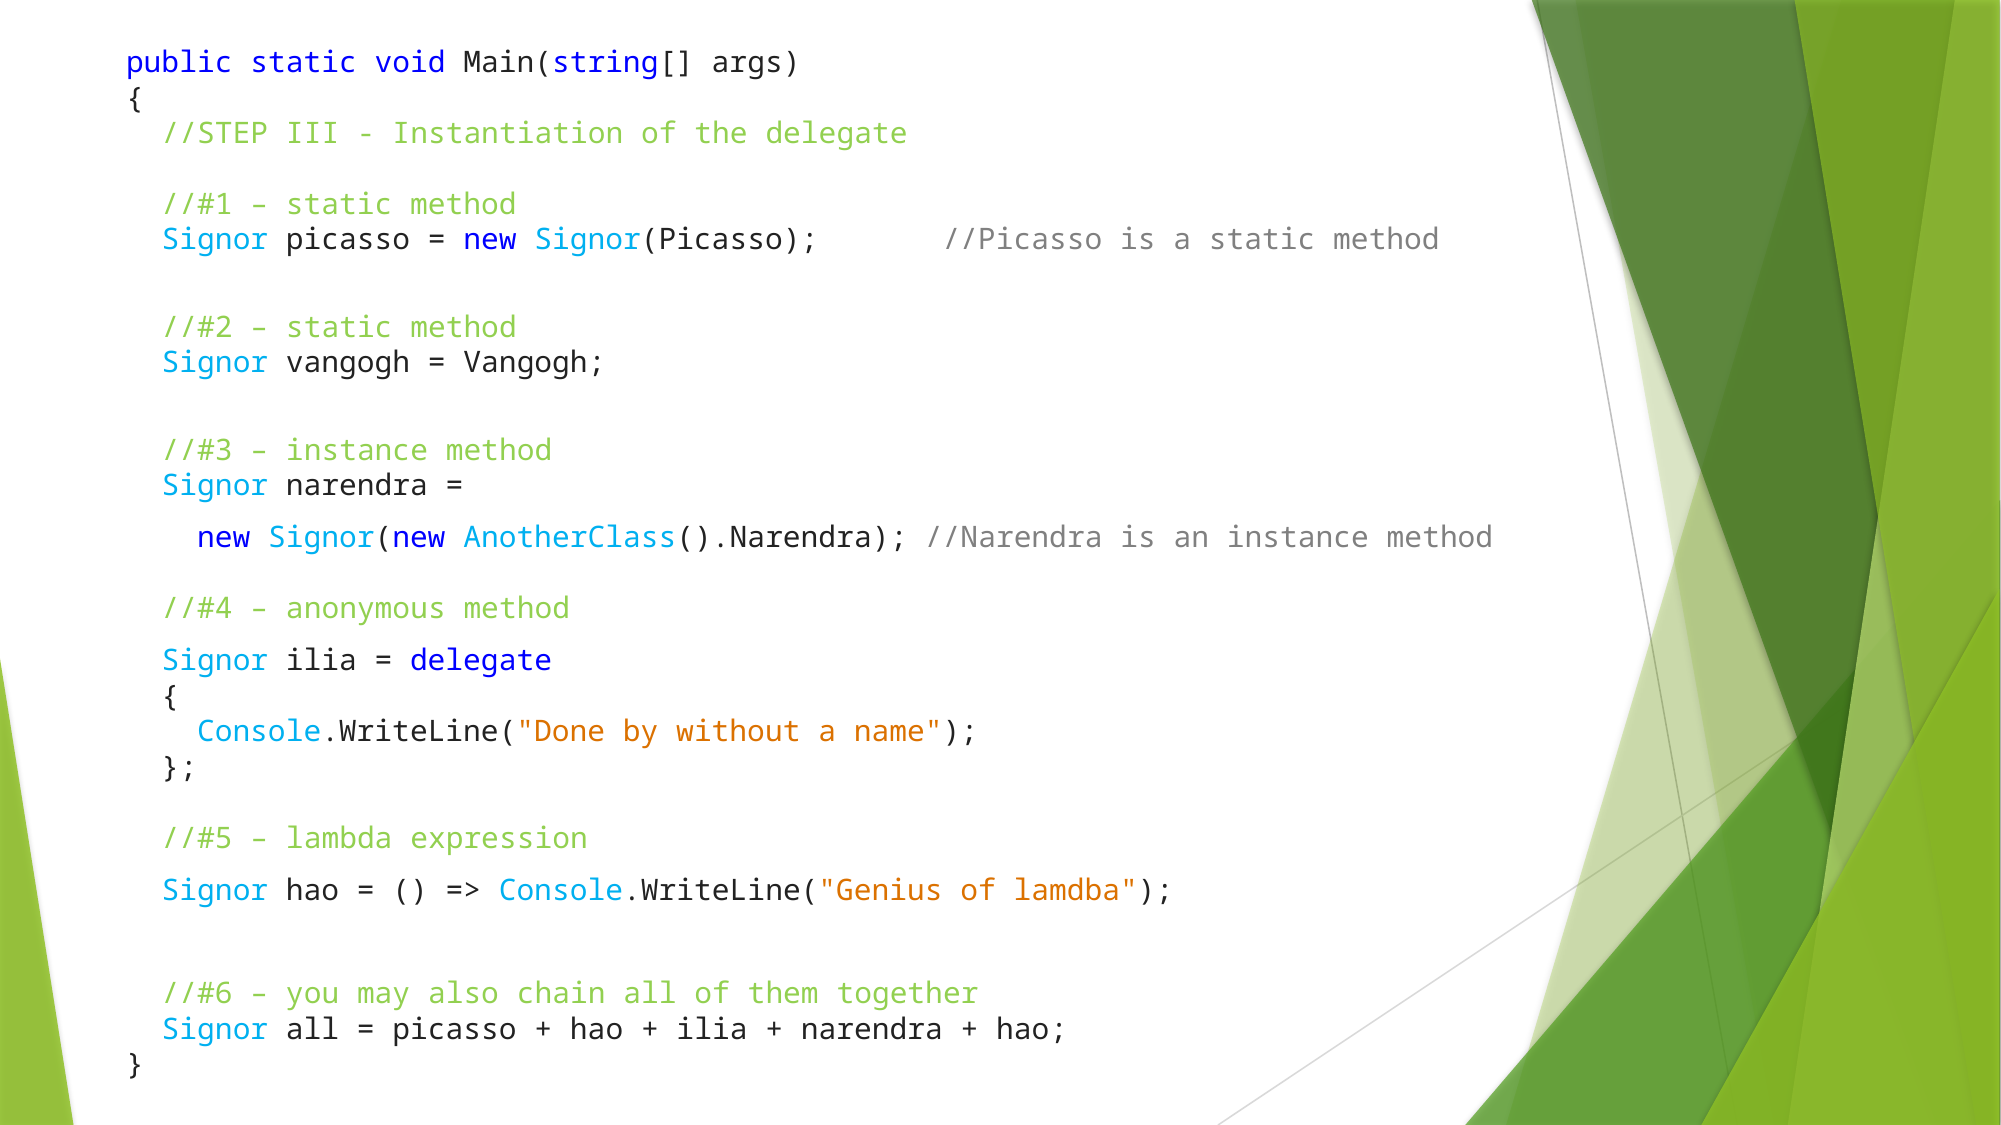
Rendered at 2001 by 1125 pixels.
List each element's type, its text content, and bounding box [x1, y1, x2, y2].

list public static void Main(string[] args) { //STEP III - Instantiation of the delegate //#1 – static method Signor picasso = new Signor(Picasso); //Picasso is a static method //#2 – static method Signor vangogh = Vangogh; //#3 – instance method Signor narendra = new Signor(new AnotherClass().Narendra); //Narendra is an instance method //#4 – anonymous method Signor ilia = delegate { Console.WriteLine("Done by without a name"); }; //#5 – lambda expression Signor hao = () => Console.WriteLine("Genius of lamdba"); //#6 – you may also chain all of them together Signor all = picasso + hao + ilia + narendra + hao; } [111, 0, 1522, 1125]
